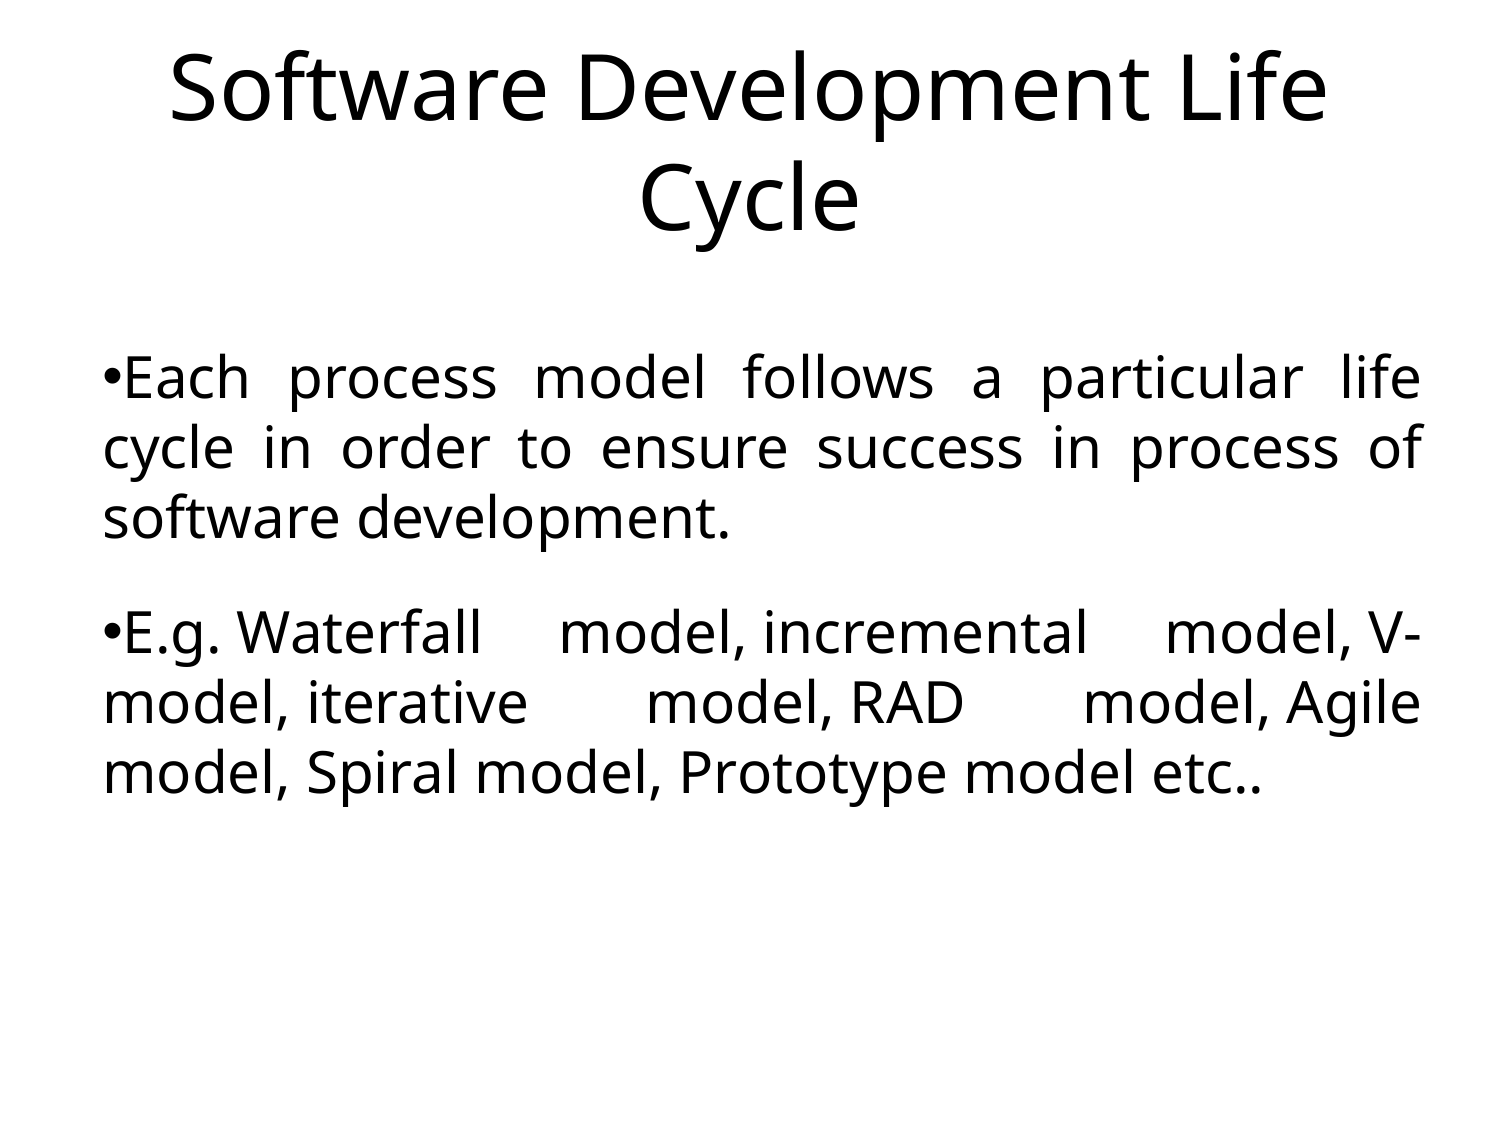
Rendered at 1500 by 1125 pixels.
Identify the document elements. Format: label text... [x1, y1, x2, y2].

text_box Software Development Life Cycle [75, 45, 1425, 233]
text_box Each process model follows a particular life cycle in order to ensure success in process of software development. E.g. Waterfall model, incremental model, V-model, iterative model, RAD model, Agile model, Spiral model, Prototype model etc.. [87, 287, 1438, 1038]
